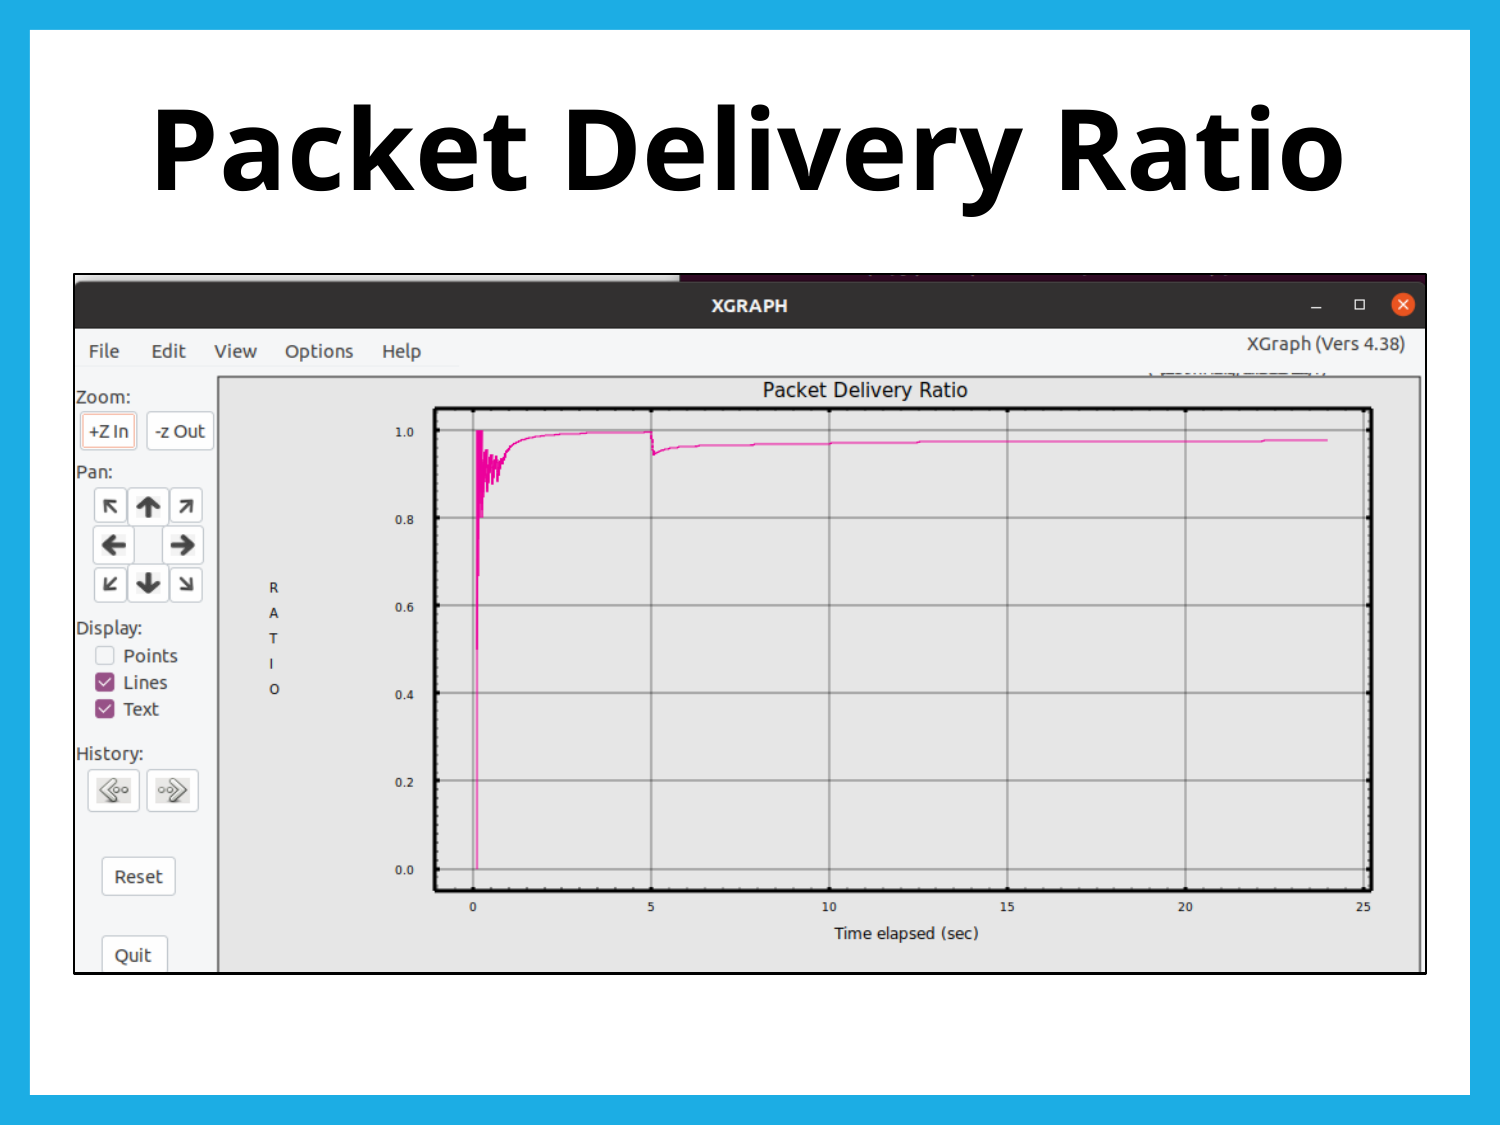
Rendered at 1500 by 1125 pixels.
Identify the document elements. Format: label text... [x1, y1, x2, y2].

picture [74, 274, 1425, 973]
text_box Packet Delivery Ratio [125, 70, 1372, 221]
